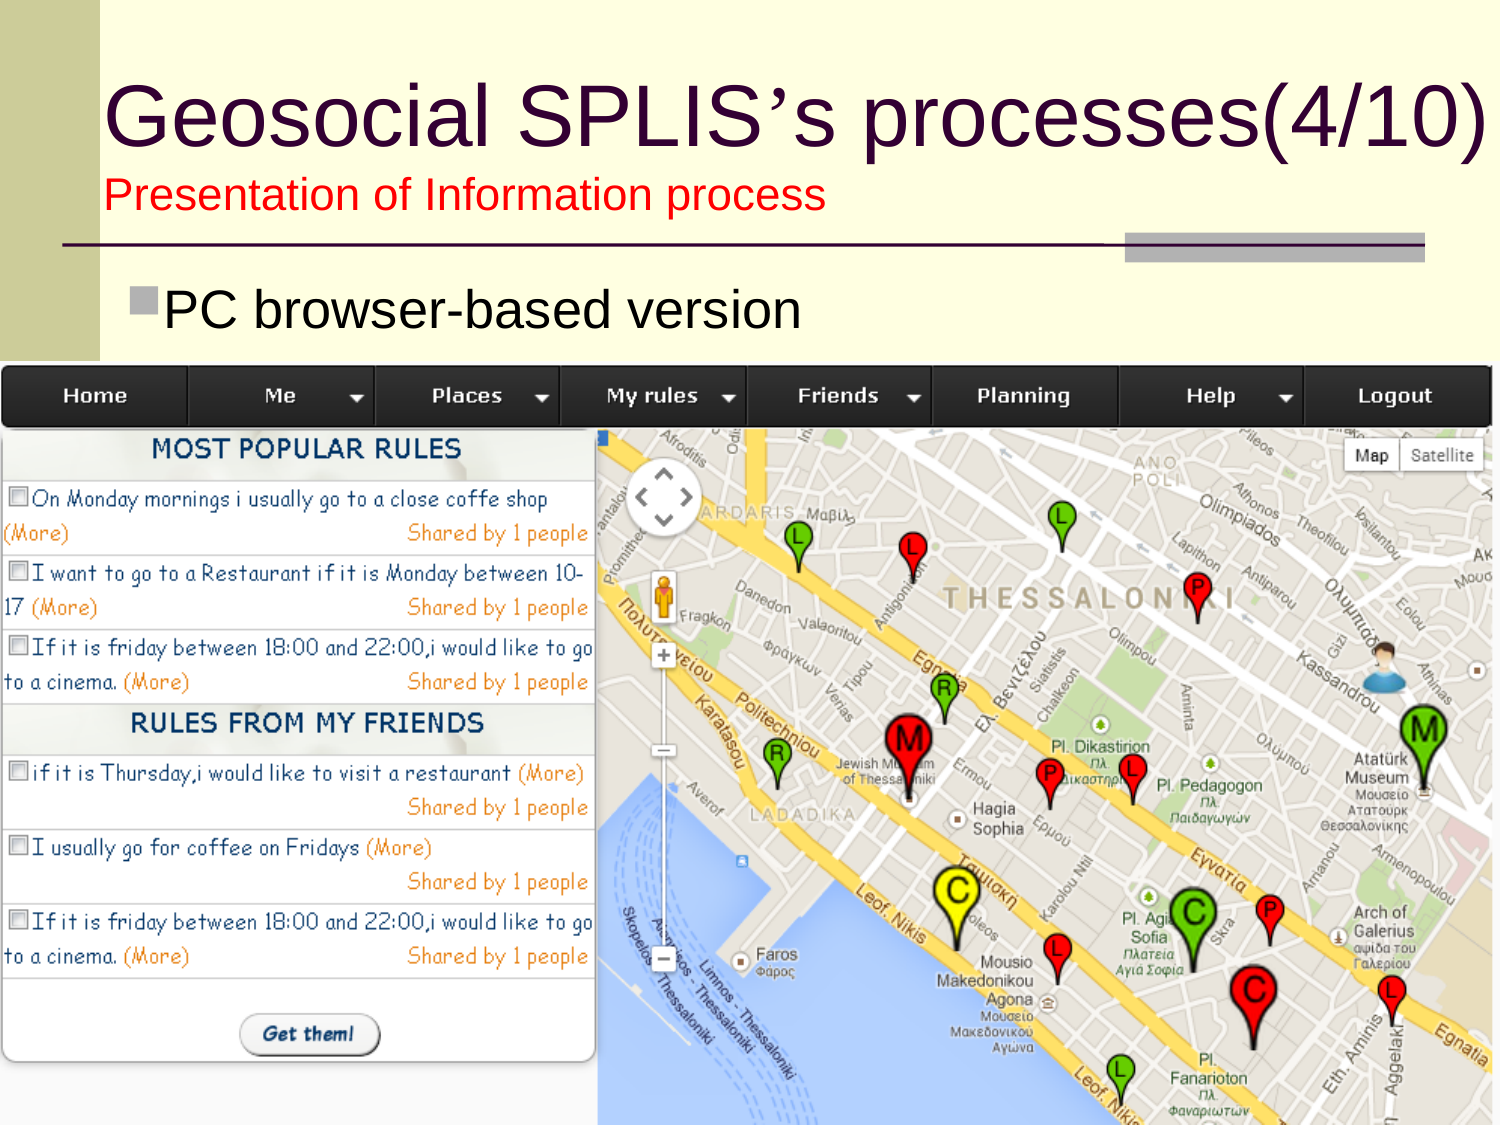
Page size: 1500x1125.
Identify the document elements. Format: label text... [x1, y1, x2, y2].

text_box PC browser-based version [111, 267, 819, 347]
text_box Geosocial SPLIS’s processes(4/10) Presentation of Information process [88, 45, 1500, 234]
picture [0, 361, 1500, 1125]
